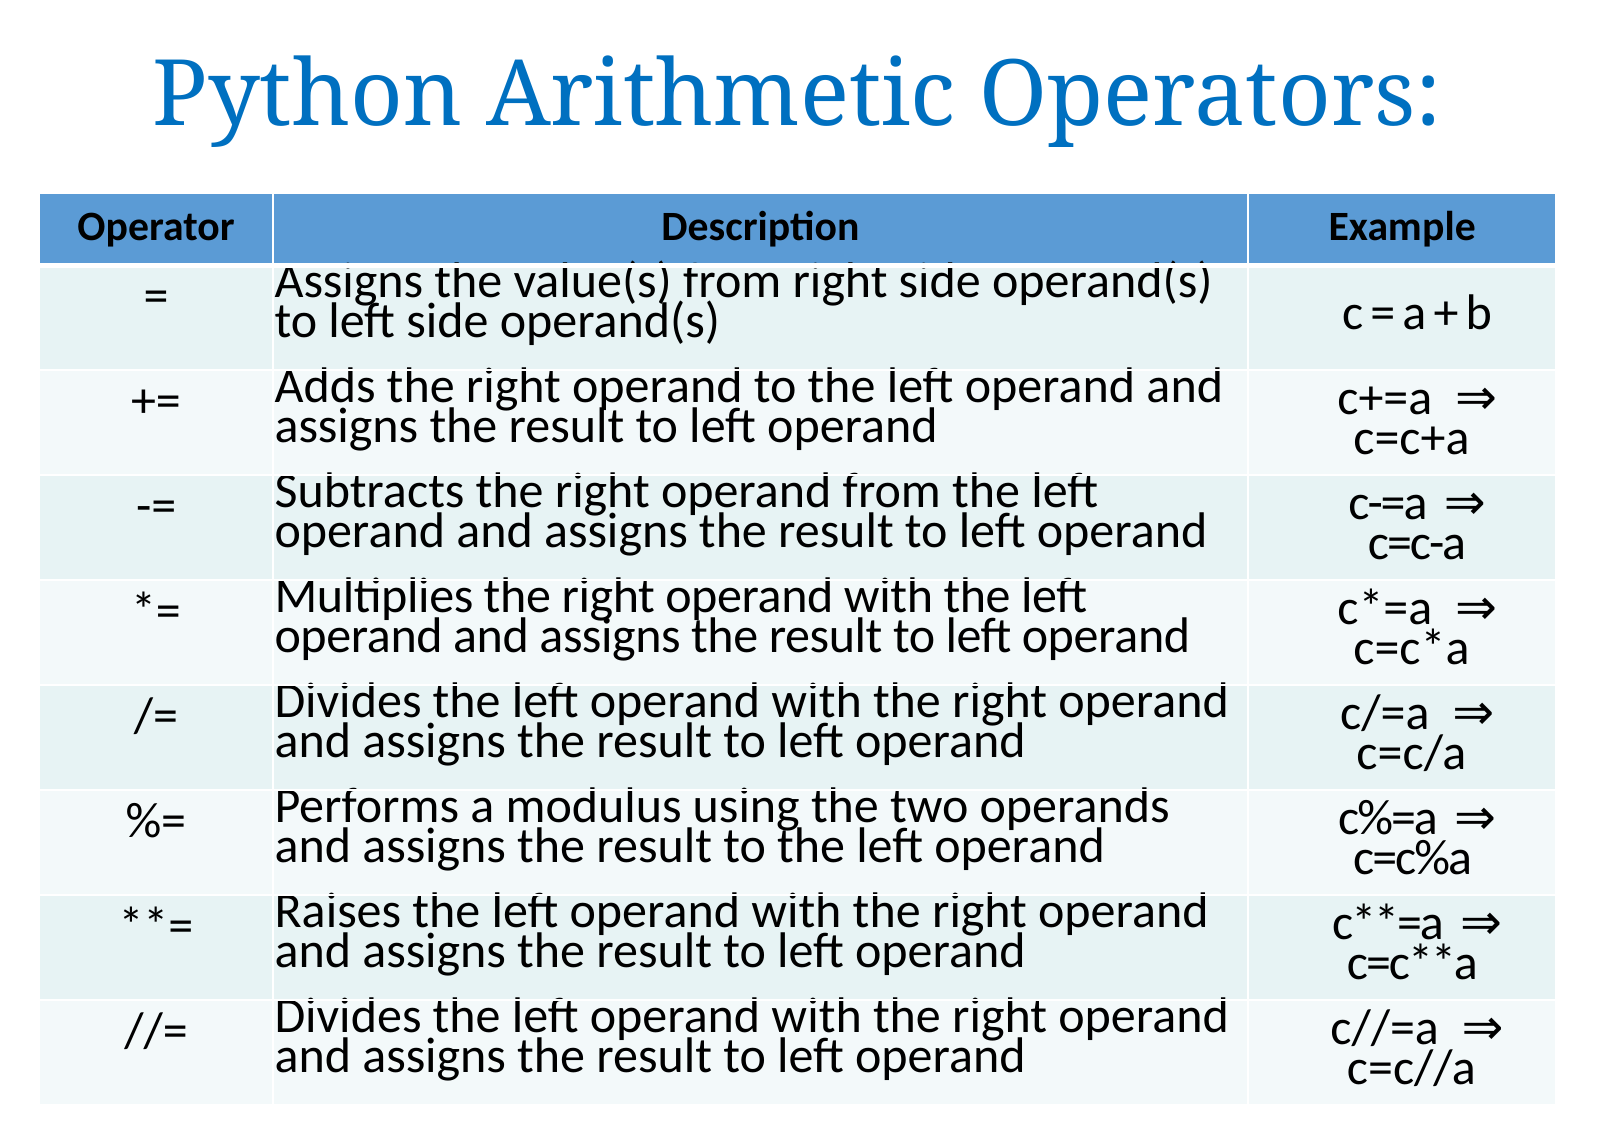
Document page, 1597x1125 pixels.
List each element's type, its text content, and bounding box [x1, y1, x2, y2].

table_cell c-=a ⇒ c=c-a [1249, 476, 1555, 579]
table_cell *= [40, 581, 272, 684]
table_cell Performs a modulus using the two operands and assigns the result to the left operand [274, 791, 1247, 894]
table_cell += [40, 371, 272, 474]
table_cell c%=a ⇒ c=c%a [1249, 791, 1555, 894]
table_header Operator [40, 194, 272, 263]
table_cell **= [40, 896, 272, 999]
table_header Example [1249, 194, 1555, 263]
table_cell Divides the left operand with the right operand and assigns the result to left operand [274, 686, 1247, 789]
table_cell c*=a ⇒ c=c*a [1249, 581, 1555, 684]
table_cell Multiplies the right operand with the left operand and assigns the result to left operand [274, 581, 1247, 684]
table_cell c+=a ⇒ c=c+a [1249, 371, 1555, 474]
table_cell Raises the left operand with the right operand and assigns the result to left operand [274, 896, 1247, 999]
table_cell c**=a ⇒ c=c**a [1249, 896, 1555, 999]
table_cell //= [40, 1001, 272, 1104]
title Python Arithmetic Operators: [0, 0, 1597, 191]
table_cell Assigns the value(s) from right side operand(s) to left side operand(s) [274, 268, 1247, 369]
table_cell Subtracts the right operand from the left operand and assigns the result to left operand [274, 476, 1247, 579]
table_cell Adds the right operand to the left operand and assigns the result to left operand [274, 371, 1247, 474]
table_cell -= [40, 476, 272, 579]
table_cell c//=a ⇒ c=c//a [1249, 1001, 1555, 1104]
table_cell /= [40, 686, 272, 789]
table_cell %= [40, 791, 272, 894]
table_cell = [40, 268, 272, 369]
table_cell c = a + b [1249, 268, 1555, 369]
table_cell c/=a ⇒ c=c/a [1249, 686, 1555, 789]
table_cell Divides the left operand with the right operand and assigns the result to left operand [274, 1001, 1247, 1104]
table_header Description [274, 194, 1247, 263]
